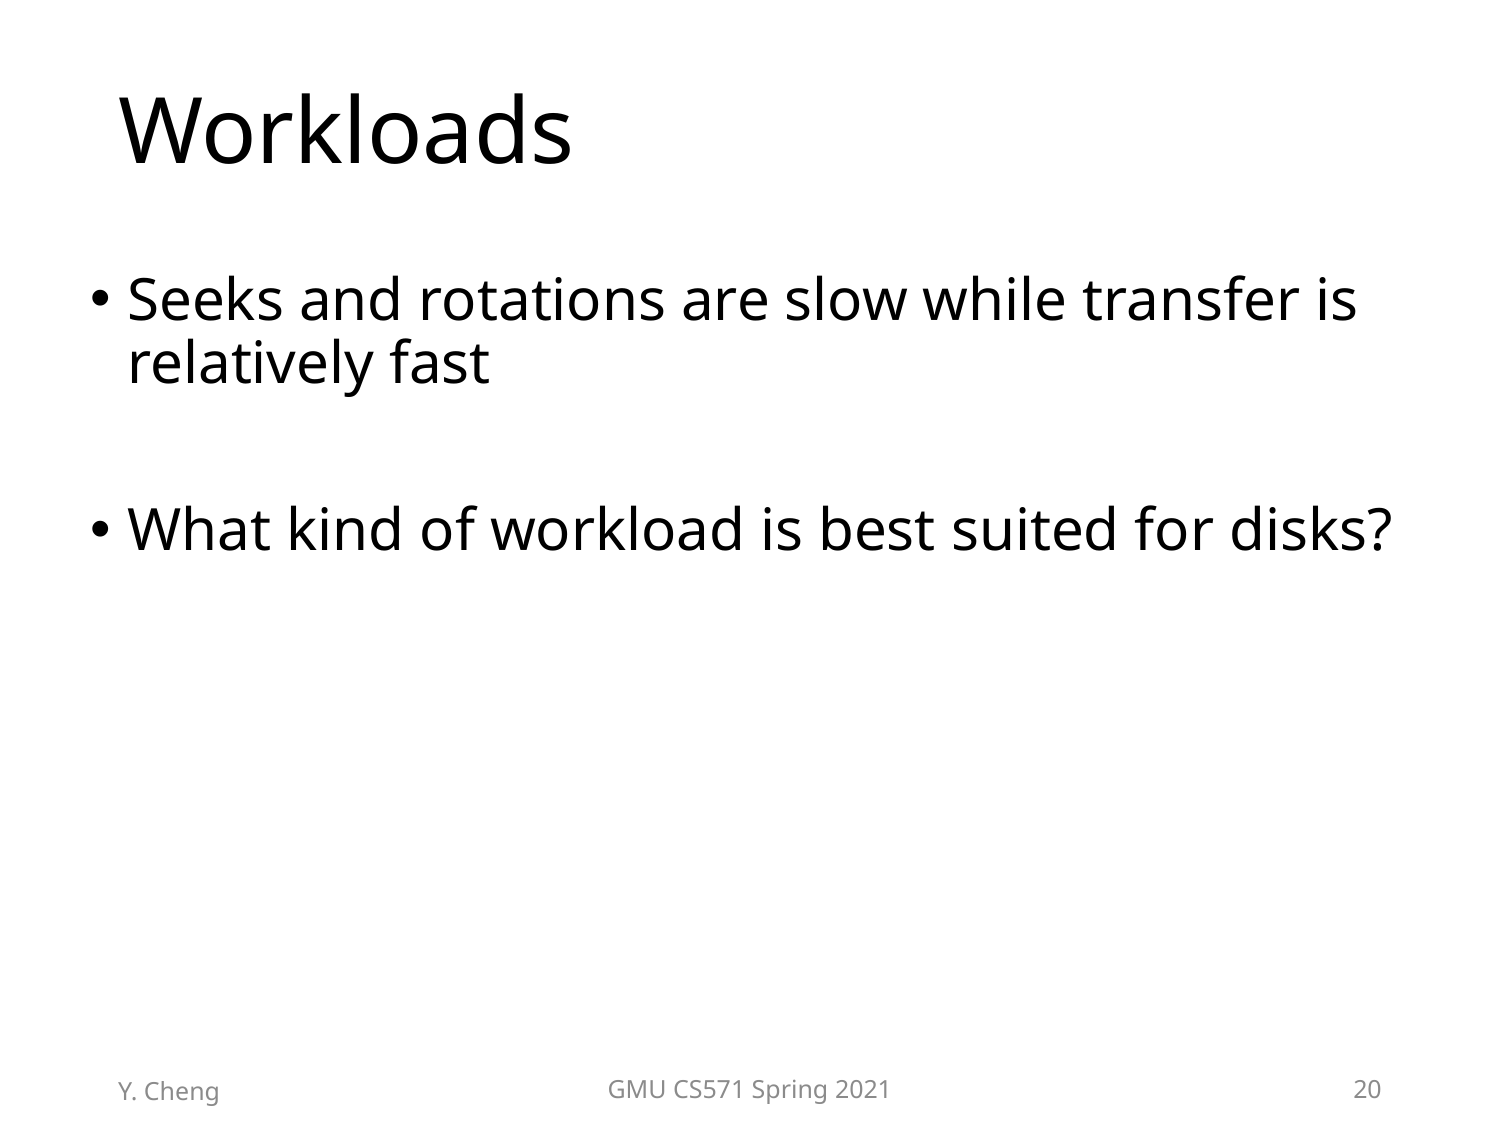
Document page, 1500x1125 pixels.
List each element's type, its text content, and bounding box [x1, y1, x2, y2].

slide_number 20 [1059, 1060, 1397, 1121]
list Seeks and rotations are slow while transfer is relatively fast What kind of workload is best suited for disks? [75, 262, 1425, 575]
footer GMU CS571 Spring 2021 [496, 1060, 1004, 1121]
title Workloads [103, 25, 1397, 243]
slide_number Y. Cheng [103, 1060, 441, 1121]
